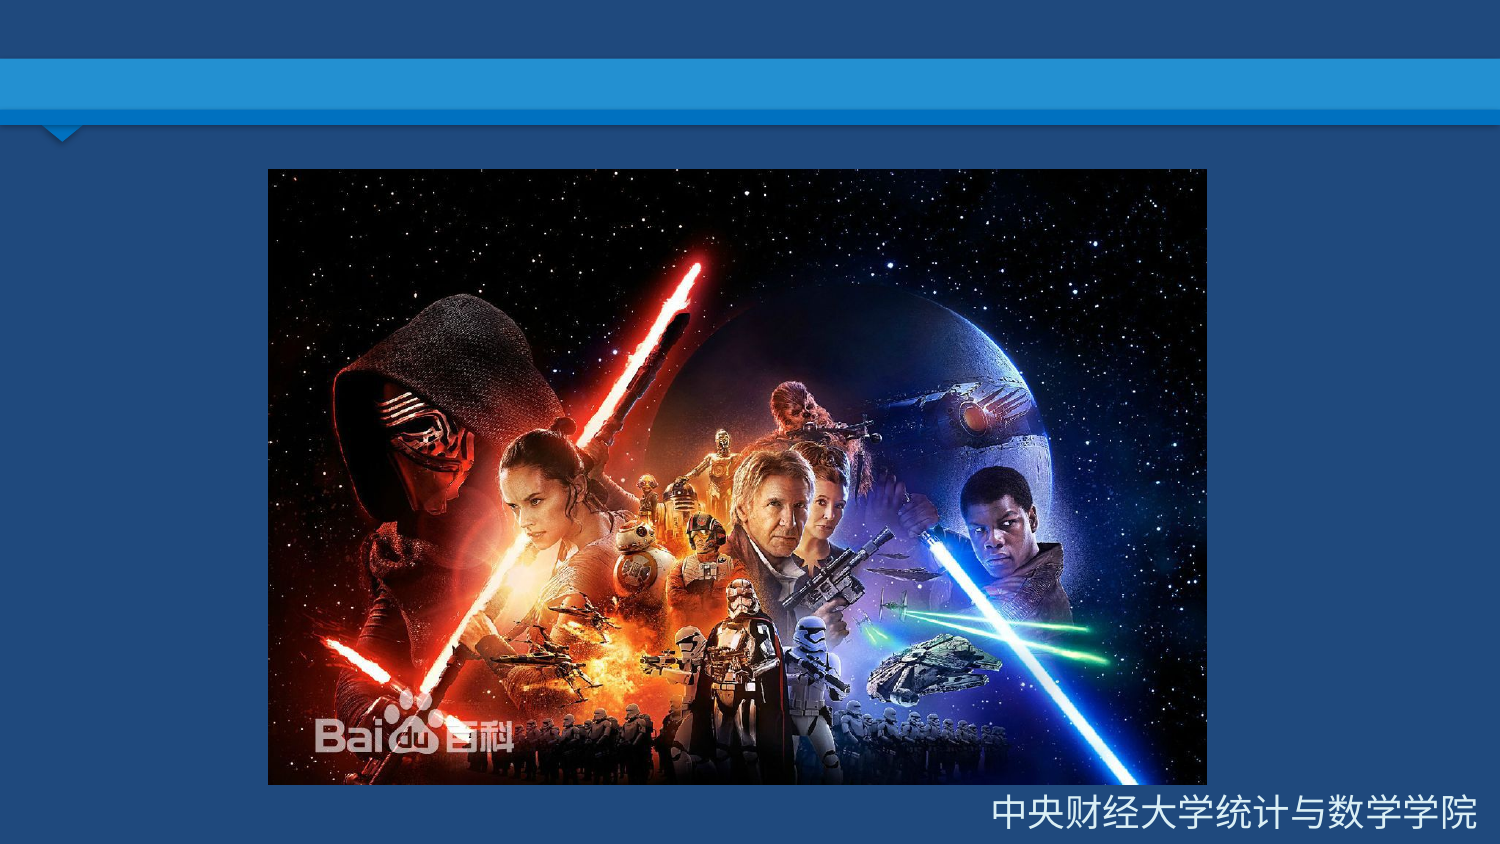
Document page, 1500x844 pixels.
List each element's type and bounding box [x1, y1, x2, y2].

list [268, 169, 1208, 785]
